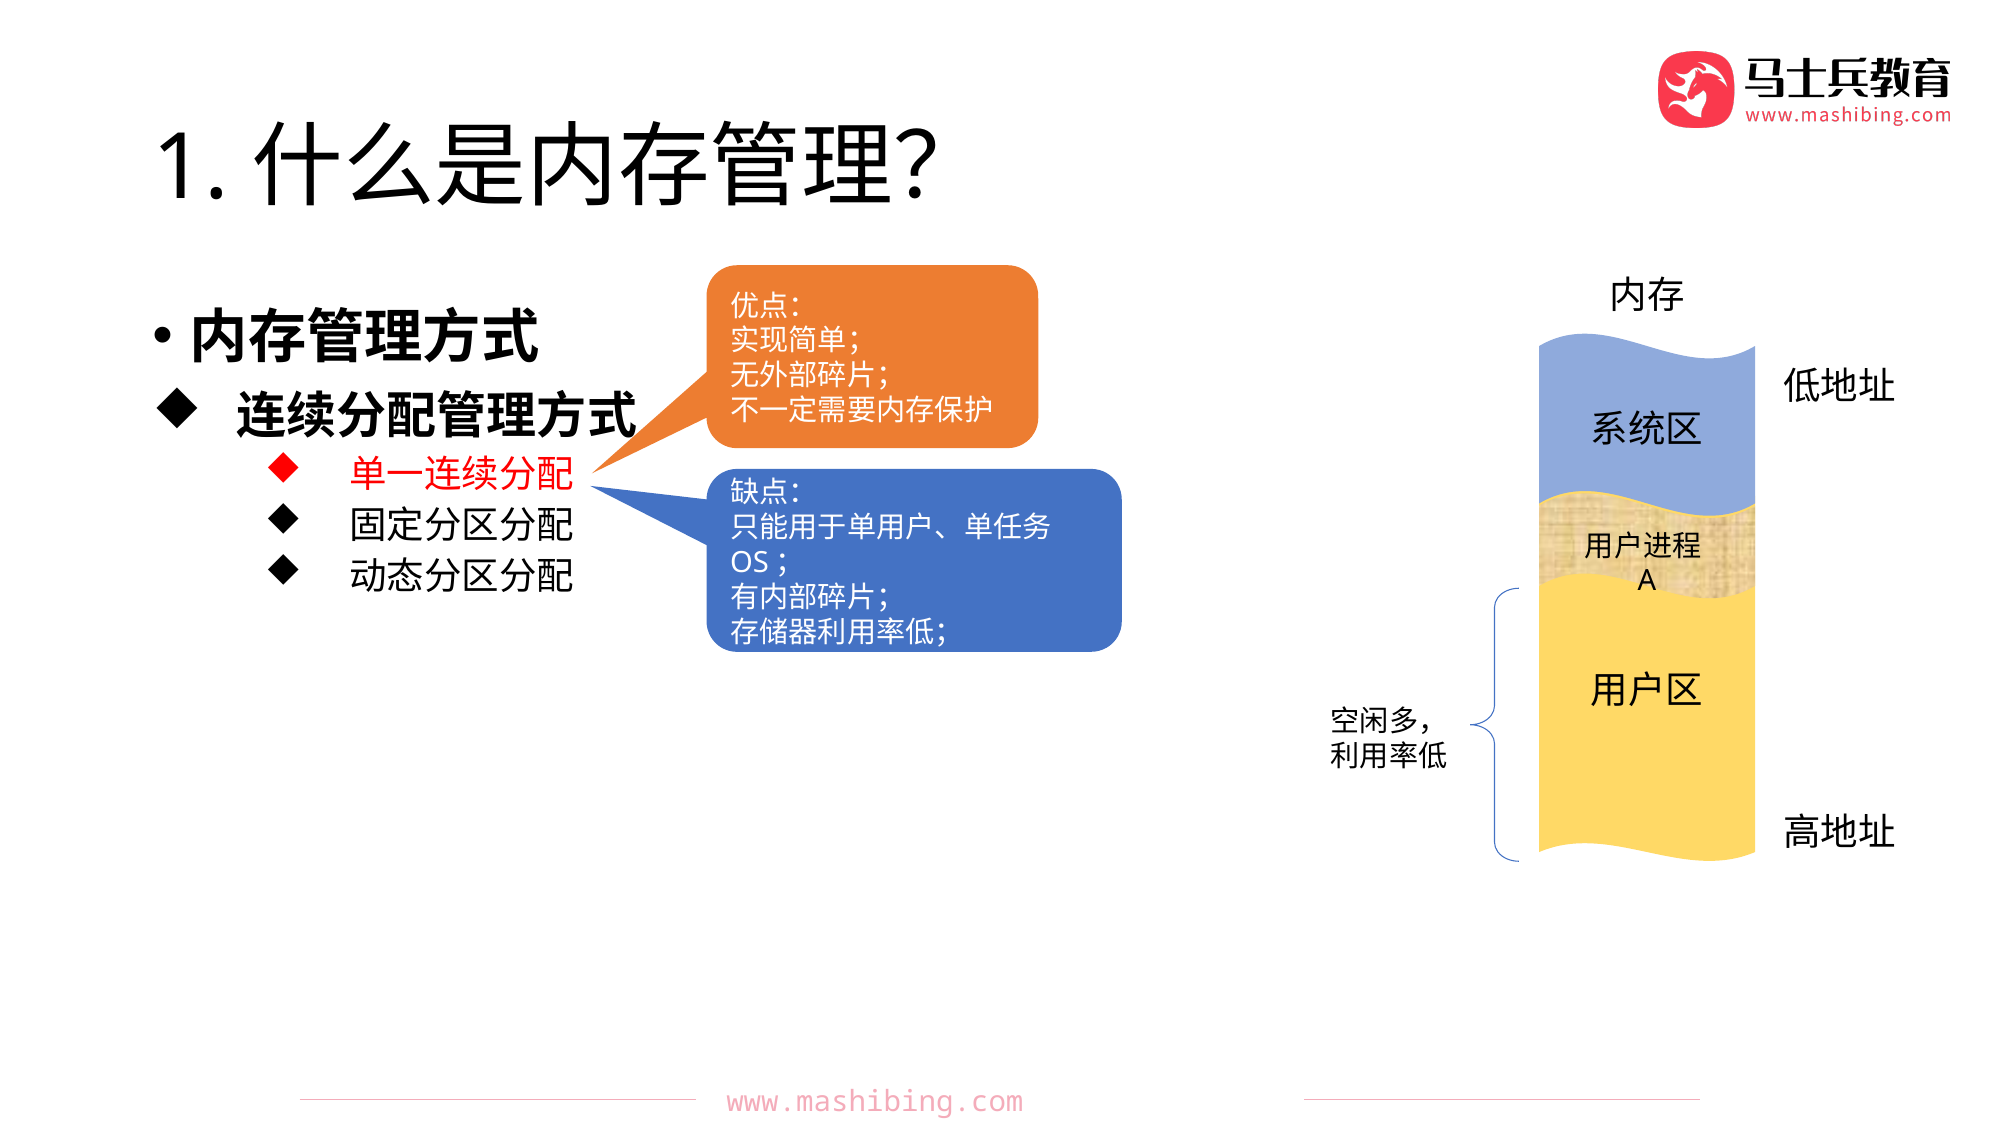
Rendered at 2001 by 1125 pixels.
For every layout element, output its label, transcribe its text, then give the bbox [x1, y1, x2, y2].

text_box 空闲多， 利用率低 [1314, 694, 1465, 780]
text_box 优点： 实现简单； 无外部碎片； 不一定需要内存保护 [591, 265, 1039, 474]
text_box 低地址 [1764, 354, 1915, 415]
list 内存管理方式 连续分配管理方式 单一连续分配 固定分区分配 动态分区分配 [137, 299, 1863, 1066]
text_box 高地址 [1764, 800, 1915, 861]
title 1.什么是内存管理？ [137, 59, 1863, 278]
text_box [1470, 587, 1519, 862]
text_box 缺点： 只能用于单用户、单任务OS； 有内部碎片； 存储器利用率低； [590, 468, 1122, 652]
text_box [1539, 263, 1755, 862]
picture [1658, 51, 1950, 128]
